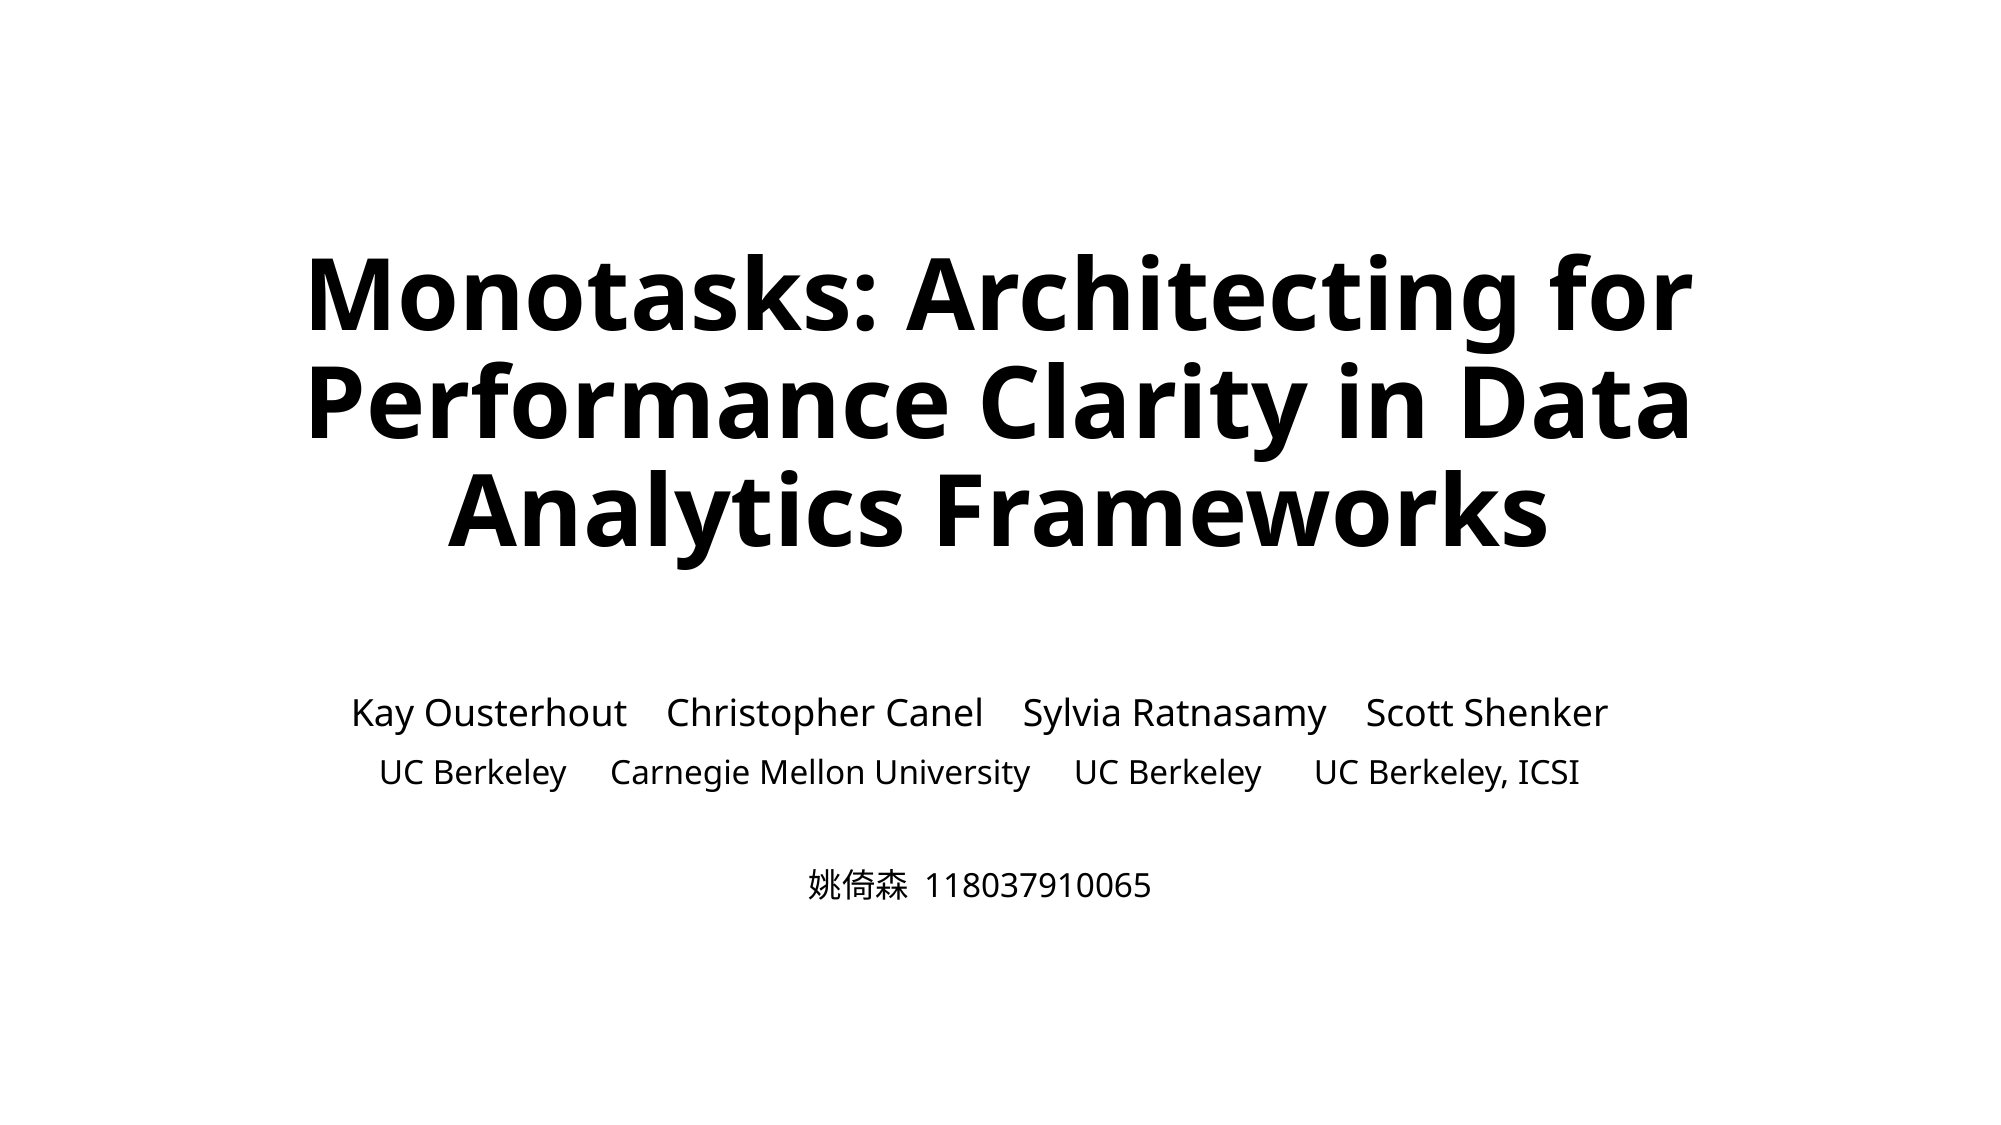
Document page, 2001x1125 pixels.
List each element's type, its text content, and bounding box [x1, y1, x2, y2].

subtitle Kay Ousterhout Christopher Canel Sylvia Ratnasamy Scott Shenker UC Berkeley Carnegie Mellon University UC Berkeley UC Berkeley, ICSI 姚倚森 118037910065 [249, 686, 1712, 1099]
title Monotasks: Architecting for Performance Clarity in Data Analytics Frameworks [249, 184, 1750, 576]
